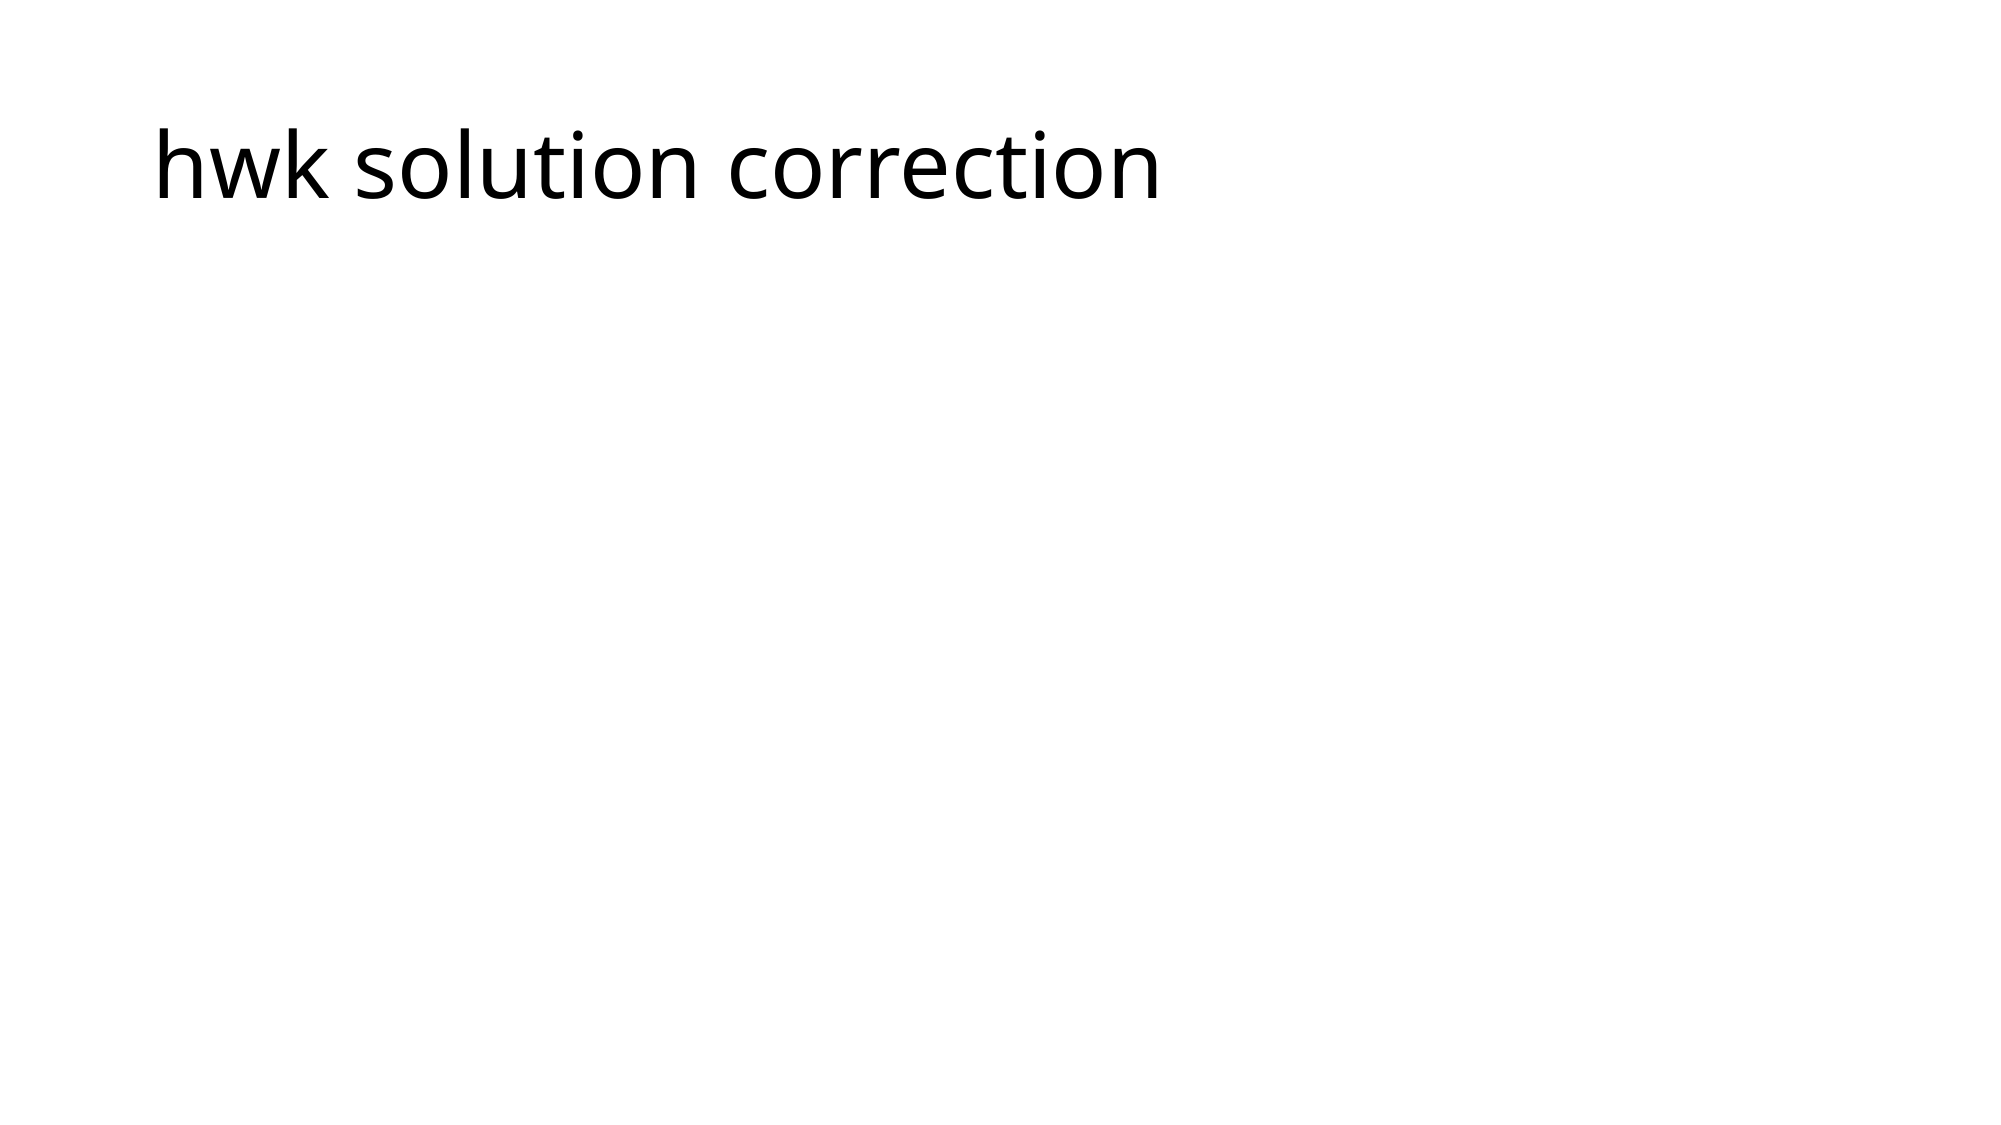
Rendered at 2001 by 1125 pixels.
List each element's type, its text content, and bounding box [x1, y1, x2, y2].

title hwk solution correction [137, 59, 1863, 278]
